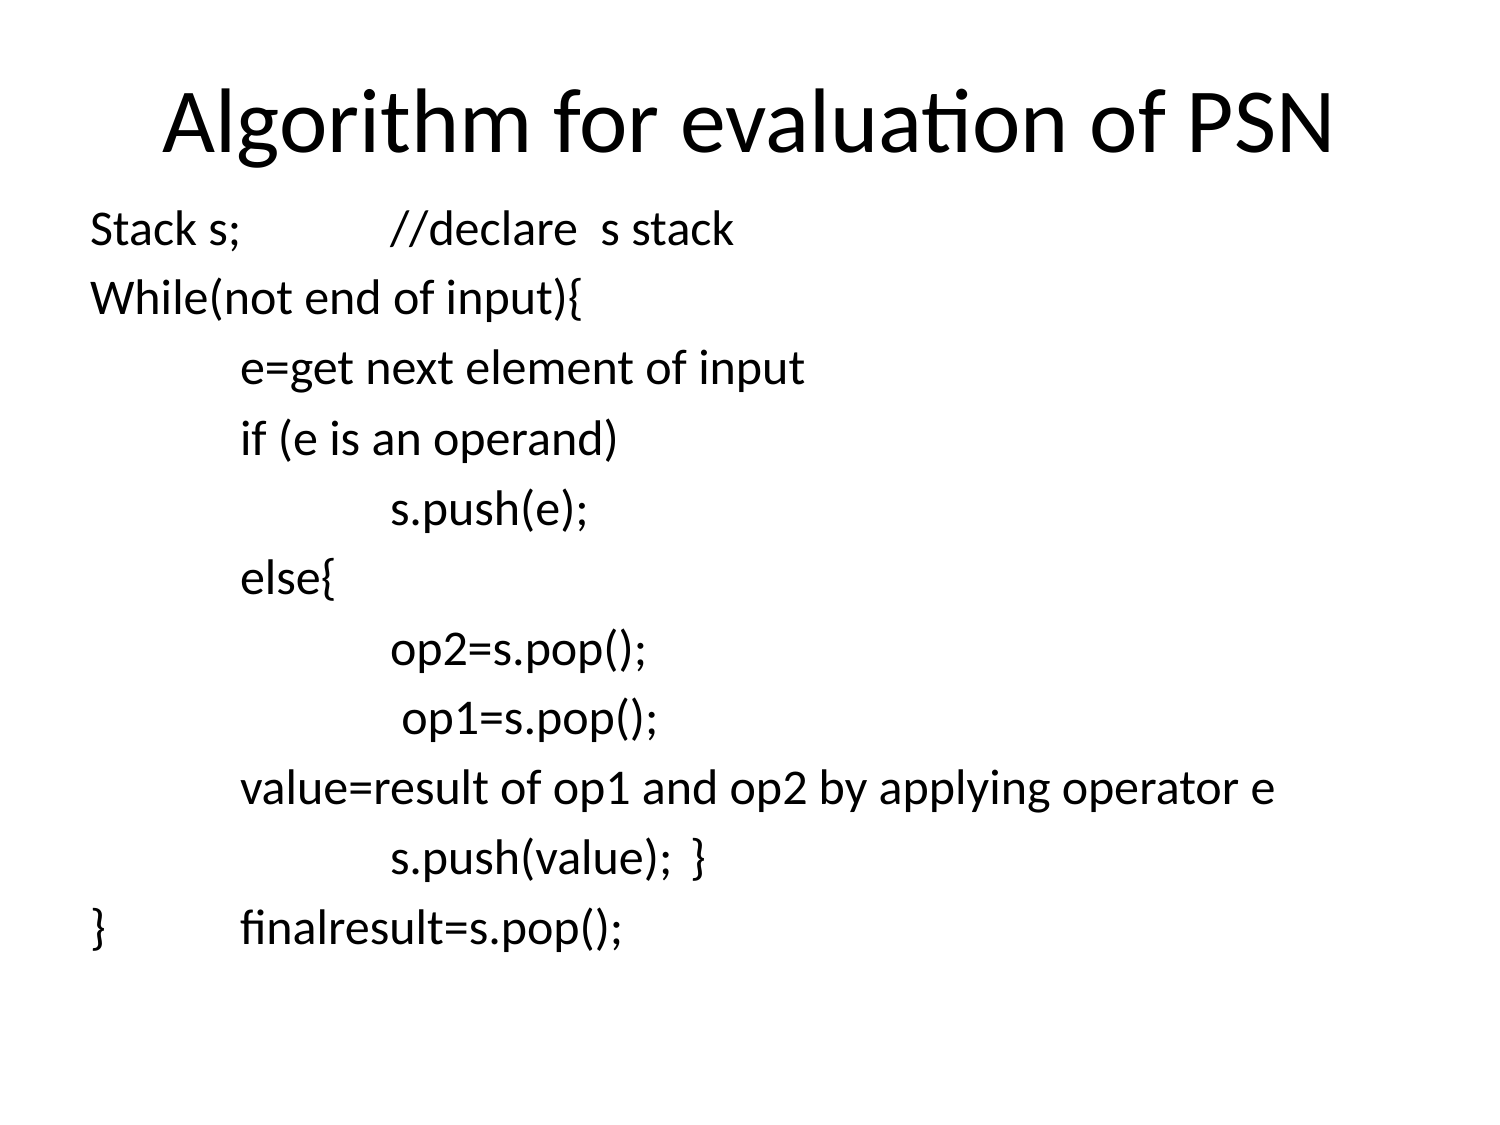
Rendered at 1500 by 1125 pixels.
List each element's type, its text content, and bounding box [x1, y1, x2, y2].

list Stack s; //declare s stack While(not end of input){ e=get next element of input if (e is an operand) s.push(e); else{ op2=s.pop(); op1=s.pop(); value=result of op1 and op2 by applying operator e s.push(value); } } finalresult=s.pop(); [75, 187, 1425, 1005]
title Algorithm for evaluation of PSN [75, 45, 1425, 187]
